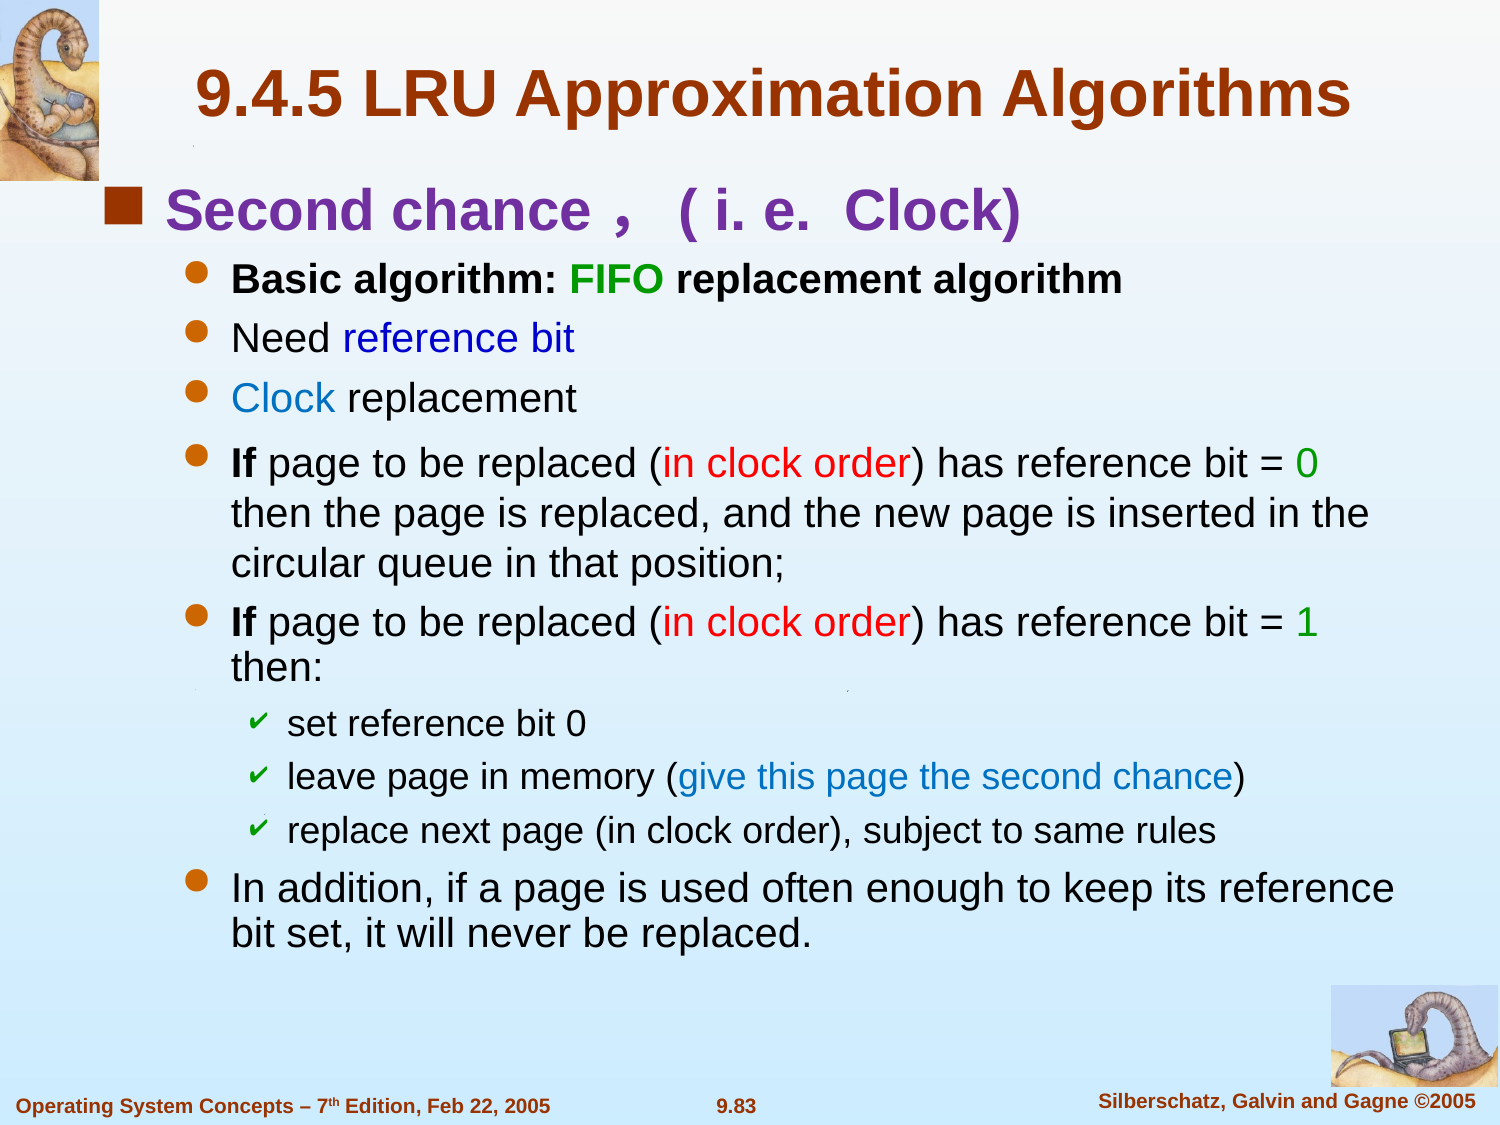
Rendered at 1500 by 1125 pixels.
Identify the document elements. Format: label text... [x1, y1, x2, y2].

title 9.4.5 LRU Approximation Algorithms [112, 37, 1438, 138]
picture [0, 0, 99, 181]
picture [1331, 985, 1498, 1087]
list Second chance，( i. e. Clock) Basic algorithm: FIFO replacement algorithm Need reference bit Clock replacement If page to be replaced (in clock order) has reference bit = 0 then the page is replaced, and the new page is inserted in the circular queue in that position; If page to be replaced (in clock order) has reference bit = 1 then: set reference bit 0 leave page in memory (give this page the second chance) replace next page (in clock order), subject to same rules In addition, if a page is used often enough to keep its reference bit set, it will never be replaced. [94, 172, 1411, 1001]
